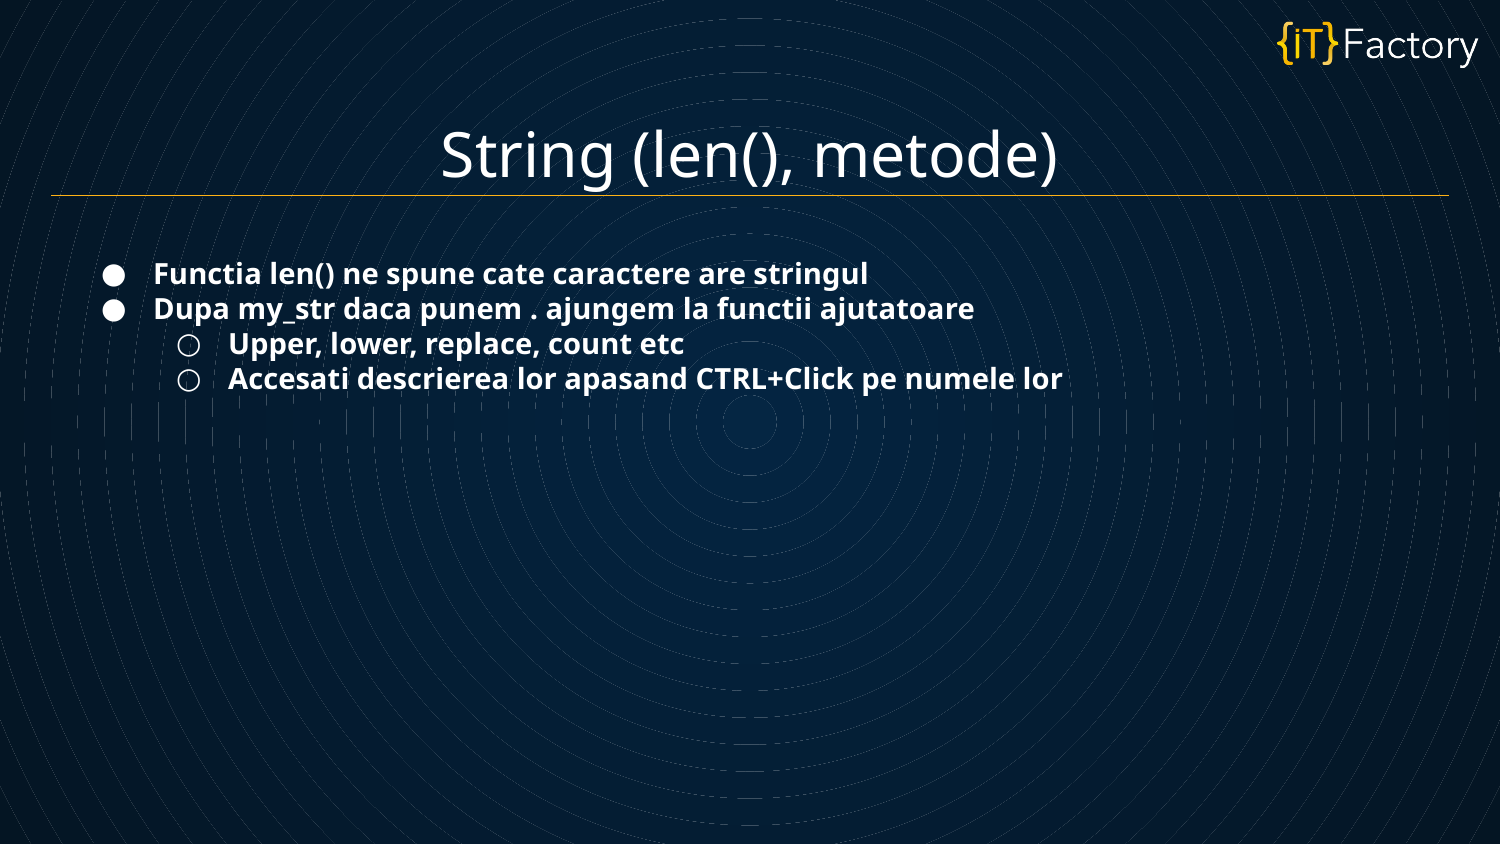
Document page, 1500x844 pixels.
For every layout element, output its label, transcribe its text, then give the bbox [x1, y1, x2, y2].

title String (len(), metode) [51, 105, 1449, 195]
picture [1277, 16, 1479, 73]
text_box Functia len() ne spune cate caractere are stringul Dupa my_str daca punem . ajungem la functii ajutatoare Upper, lower, replace, count etc Accesati descrierea lor apasand CTRL+Click pe numele lor [63, 205, 1461, 620]
